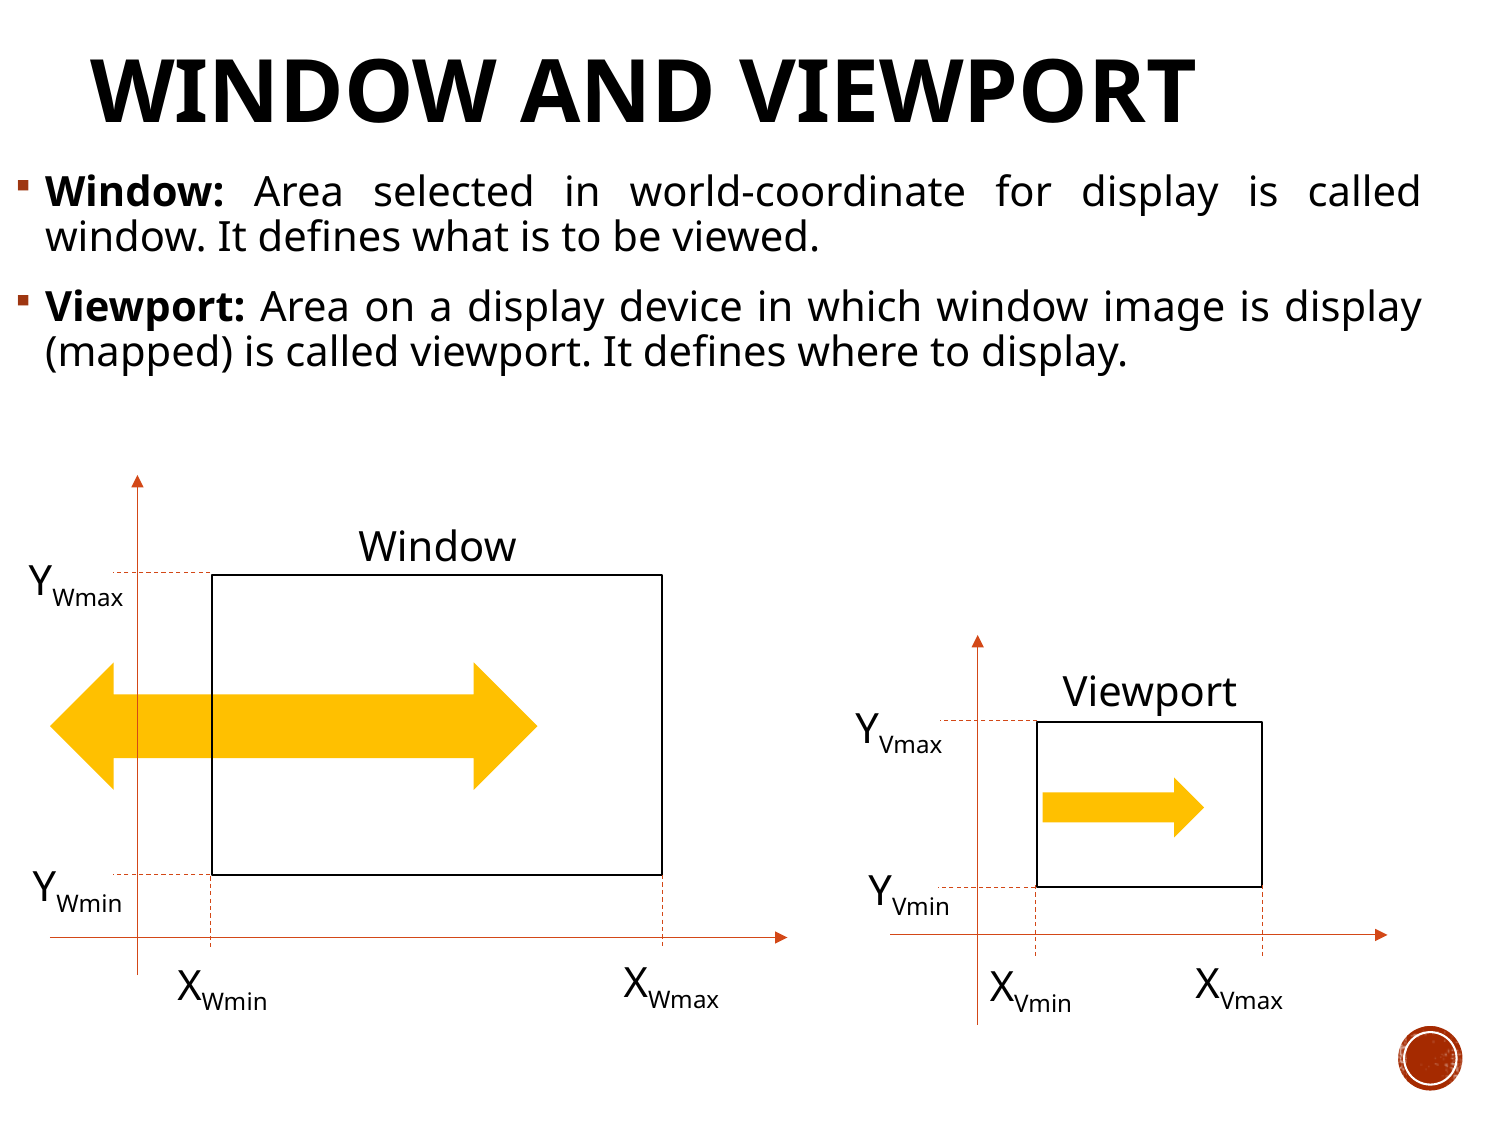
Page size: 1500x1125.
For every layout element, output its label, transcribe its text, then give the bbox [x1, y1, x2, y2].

text_box Window [212, 512, 663, 578]
text_box [1036, 721, 1263, 888]
text_box [138, 693, 211, 760]
text_box Viewport [1037, 656, 1263, 722]
text_box [211, 574, 663, 876]
text_box YWmax [13, 546, 152, 619]
text_box YWmin [17, 852, 156, 925]
text_box [1041, 776, 1205, 839]
text_box XVmin [974, 952, 1113, 1025]
text_box XVmax [1180, 949, 1319, 1022]
text_box XWmax [608, 948, 747, 1021]
text_box [49, 661, 137, 791]
text_box YVmin [853, 856, 992, 928]
text_box XWmin [162, 951, 300, 1023]
title Window and Viewport [75, 0, 1425, 162]
text_box YVmax [840, 694, 979, 766]
list Window: Area selected in world-coordinate for display is called window. It defines what is to be viewed. Viewport: Area on a display device in which window image is display (mapped) is called viewport. It defines where to display. [0, 162, 1438, 475]
